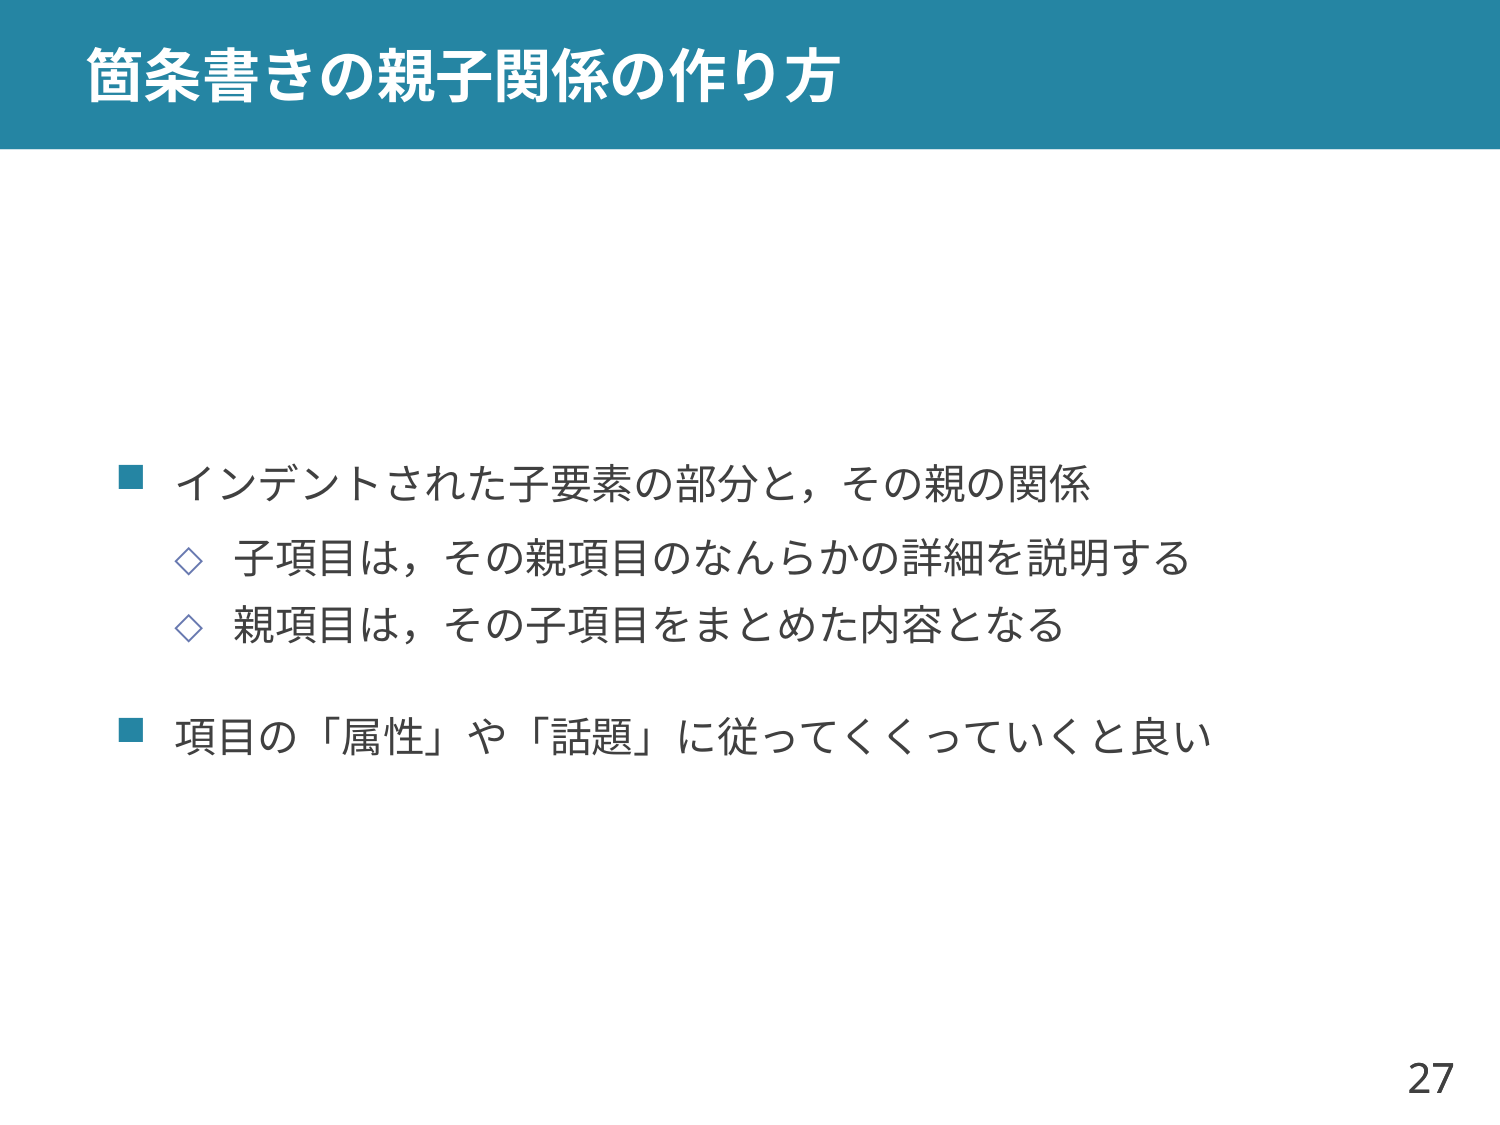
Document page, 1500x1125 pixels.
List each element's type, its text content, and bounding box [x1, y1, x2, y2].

list インデントされた子要素の部分と，その親の関係 子項目は，その親項目のなんらかの詳細を説明する 親項目は，その子項目をまとめた内容となる 項目の「属性」や「話題」に従ってくくっていくと良い [100, 178, 1459, 1036]
title 箇条書きの親子関係の作り方 [70, 0, 1500, 150]
